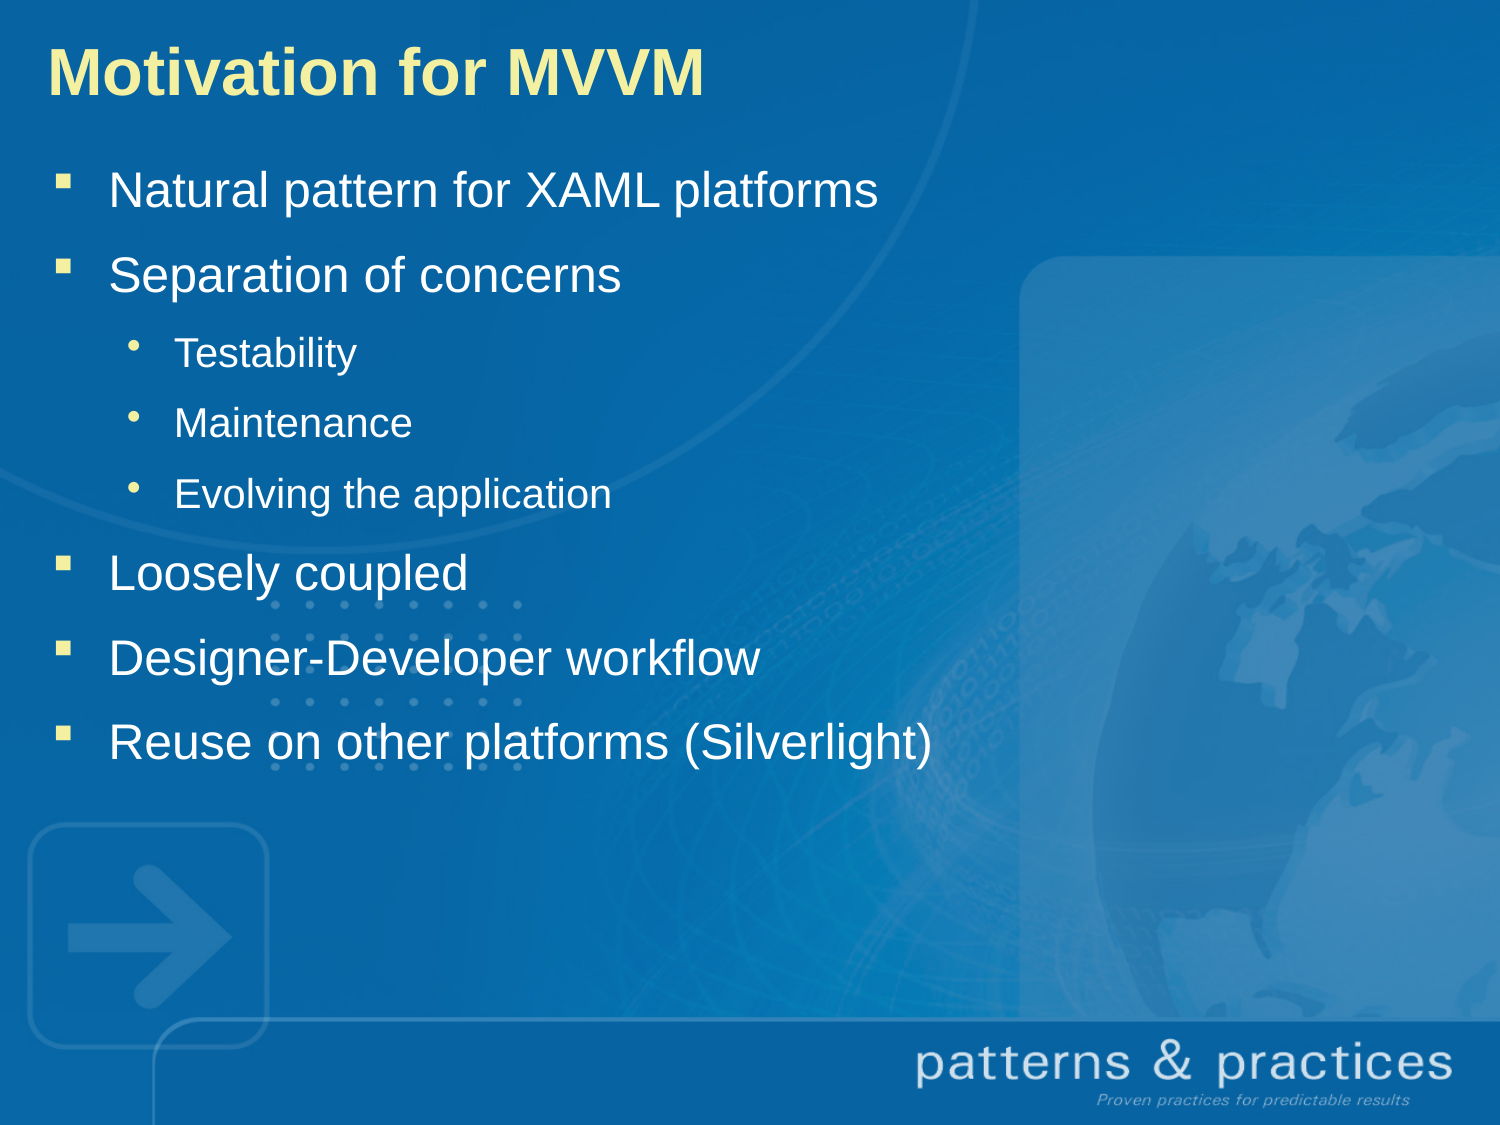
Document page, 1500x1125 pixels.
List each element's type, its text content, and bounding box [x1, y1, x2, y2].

list Natural pattern for XAML platforms Separation of concerns Testability Maintenance Evolving the application Loosely coupled Designer-Developer workflow Reuse on other platforms (Silverlight) [36, 149, 1472, 1025]
picture [1472, 213, 1484, 220]
picture [0, 0, 1500, 1125]
title Motivation for MVVM [32, 29, 1468, 109]
